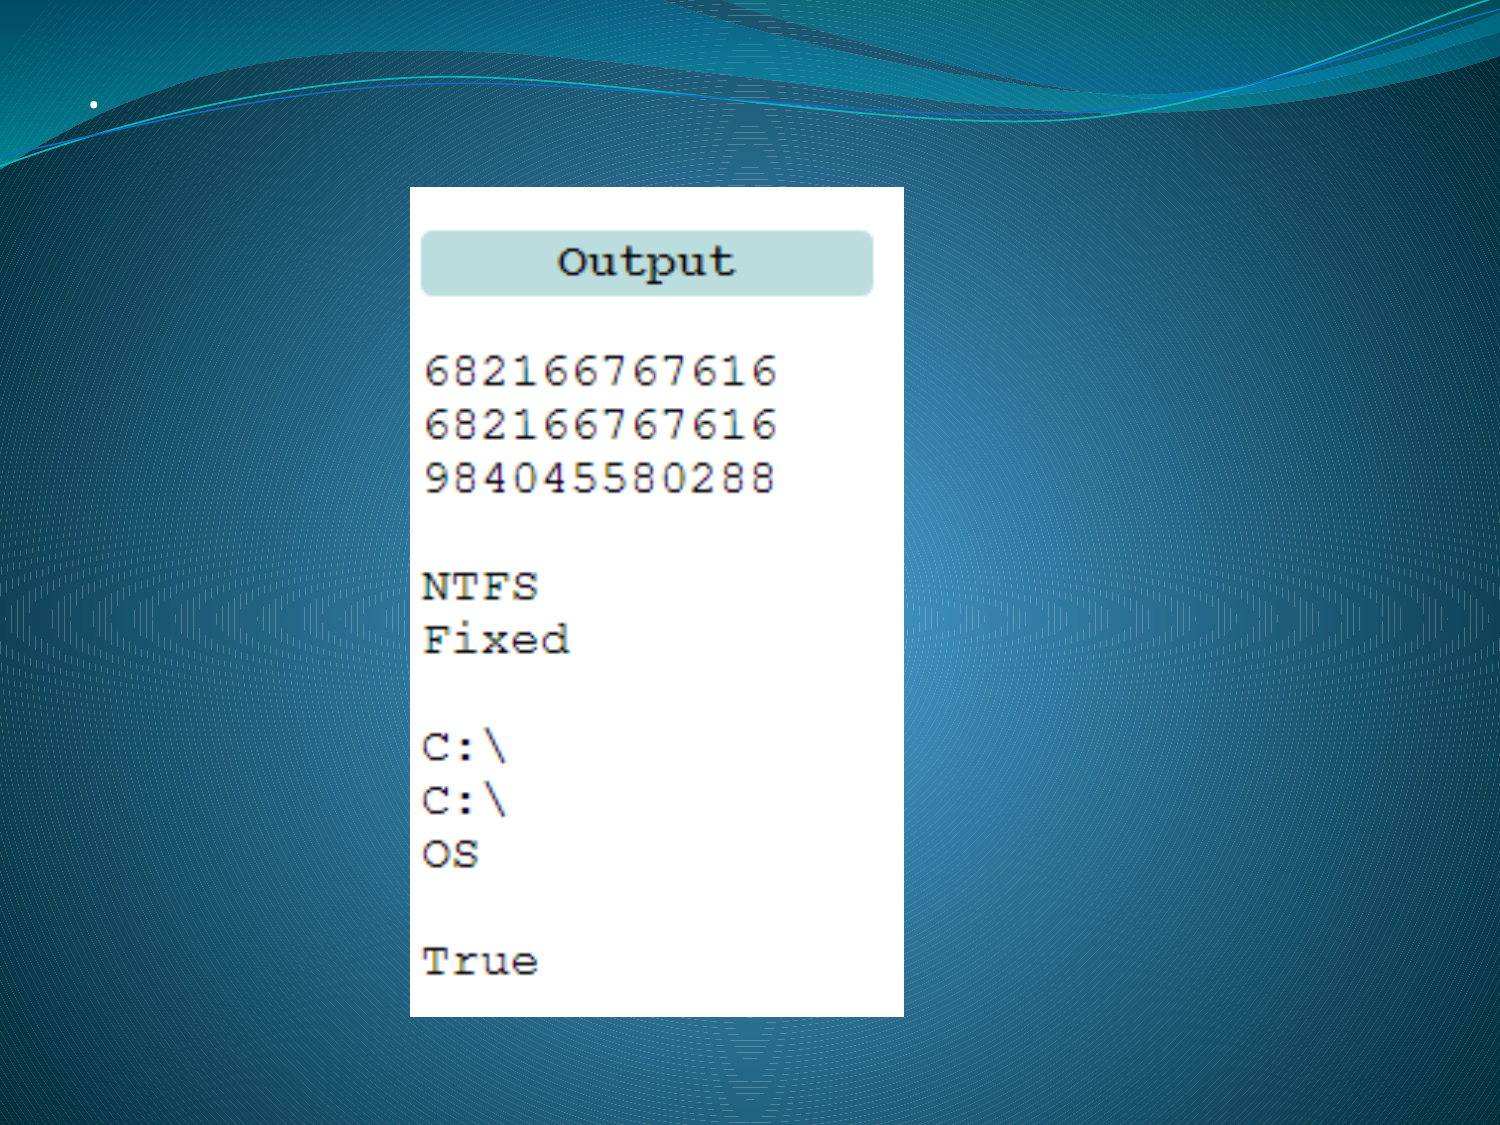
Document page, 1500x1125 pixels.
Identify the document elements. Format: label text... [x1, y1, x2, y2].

subtitle . [87, 46, 1407, 938]
picture [409, 187, 904, 1017]
